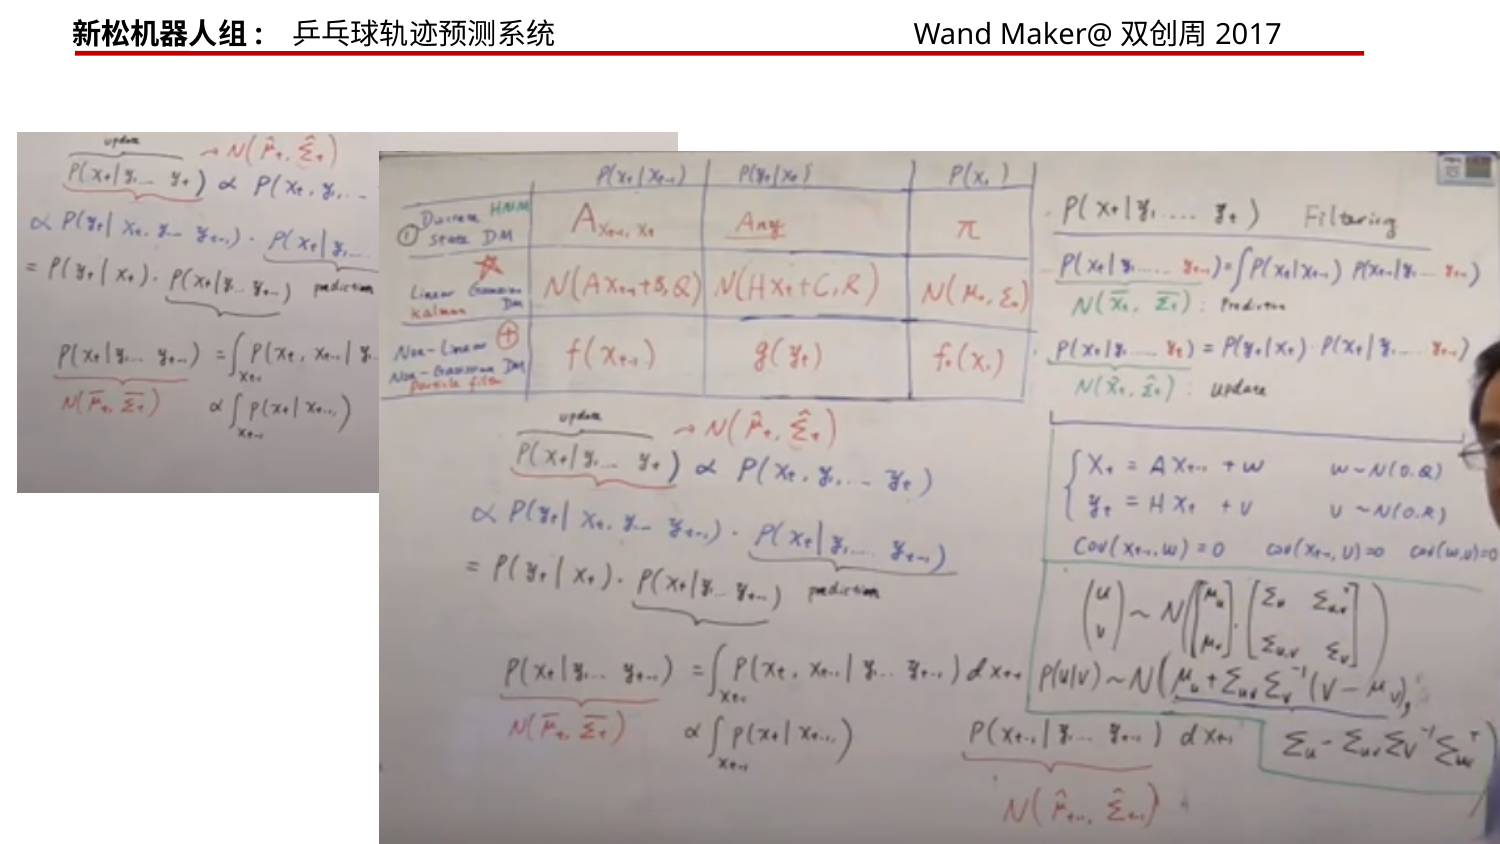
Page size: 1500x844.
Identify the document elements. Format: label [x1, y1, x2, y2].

picture [17, 132, 1500, 844]
